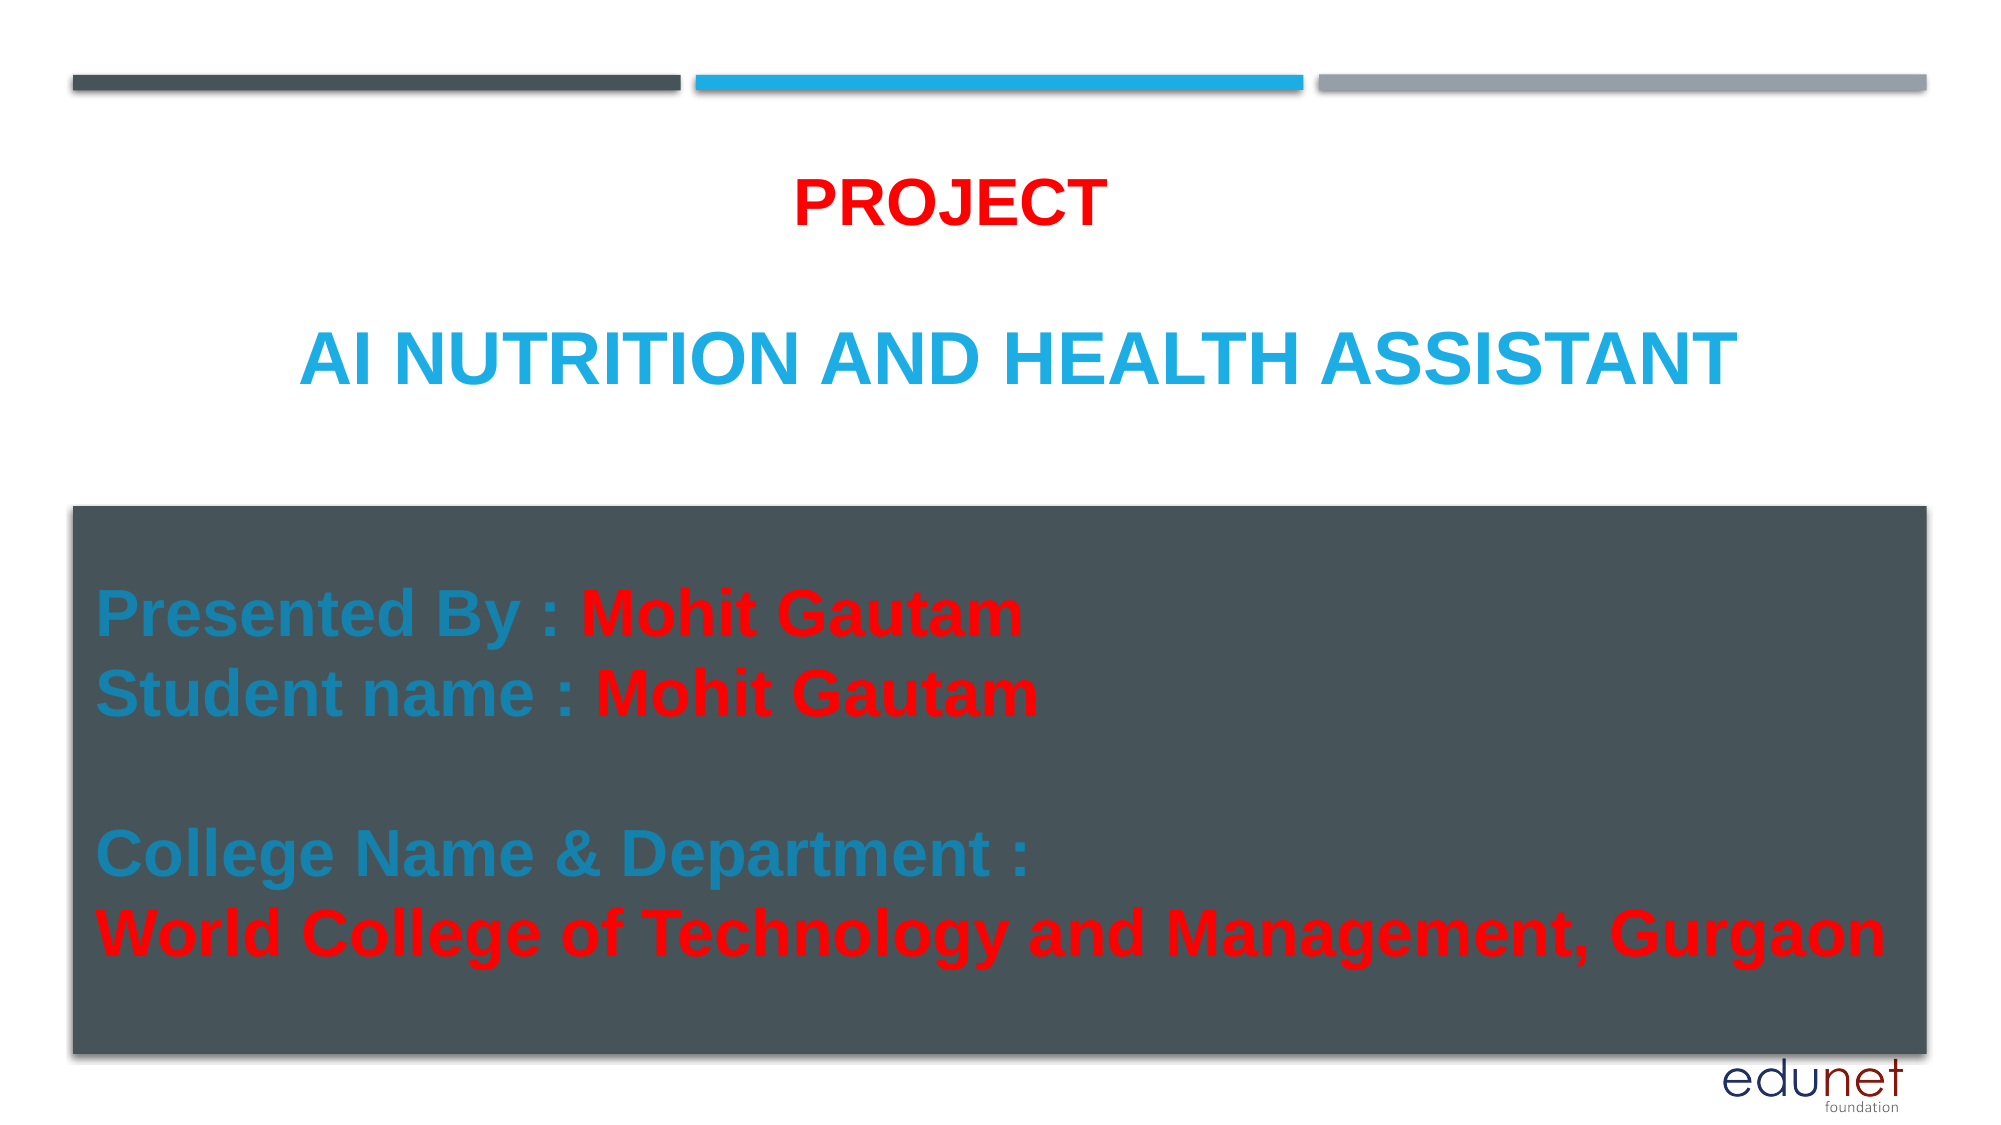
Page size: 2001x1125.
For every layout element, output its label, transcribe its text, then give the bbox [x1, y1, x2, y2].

text_box Presented By : Mohit Gautam Student name : Mohit Gautam College Name & Department : World College of Technology and Management, Gurgaon [80, 562, 1920, 1028]
title AI Nutrition and health assistant [269, 247, 1770, 408]
picture [1719, 1056, 1905, 1116]
text_box PROJECT [0, 151, 1920, 247]
